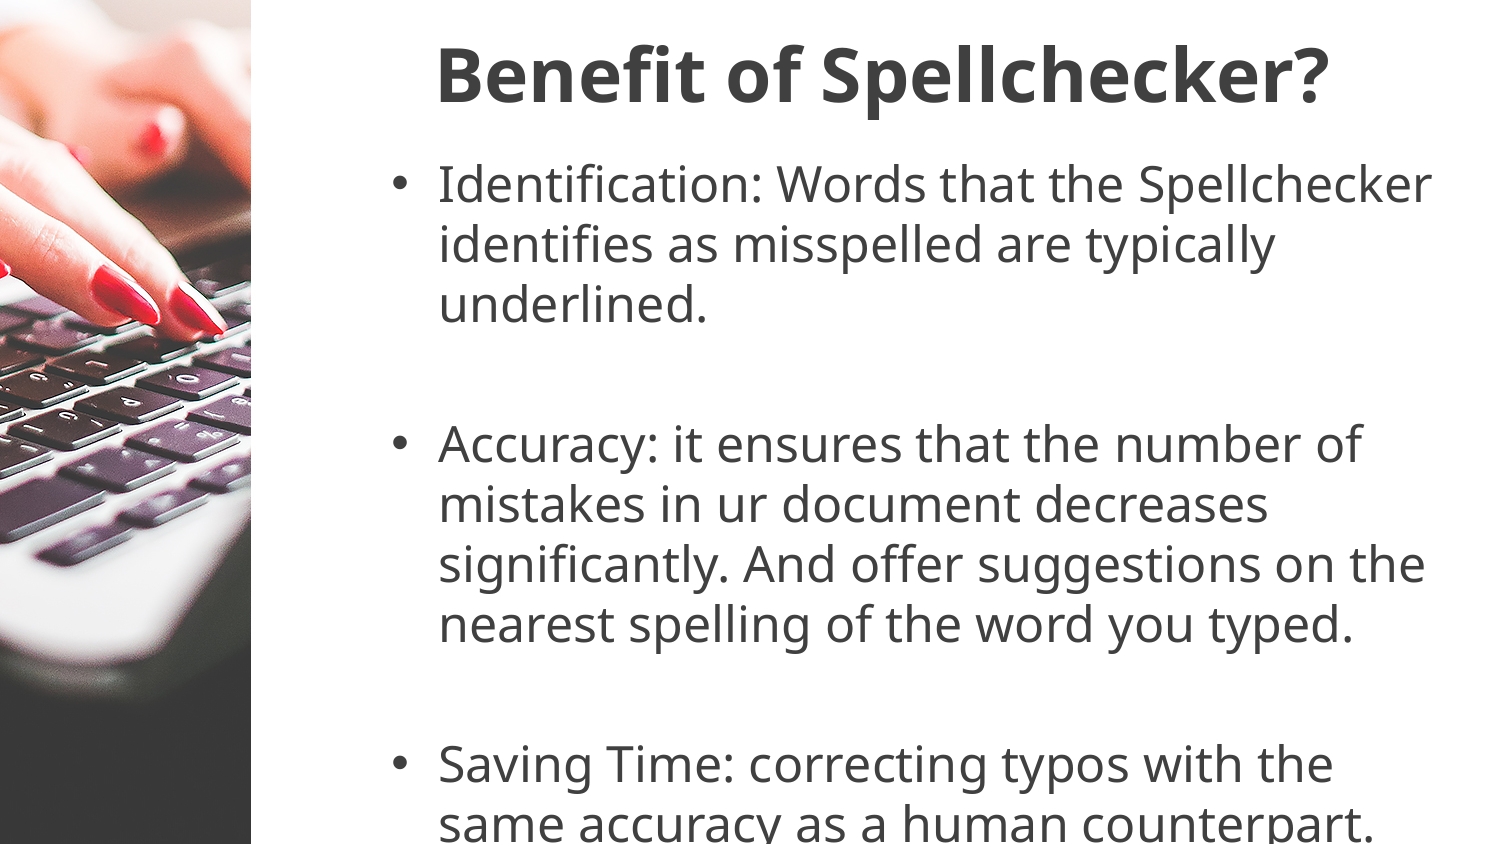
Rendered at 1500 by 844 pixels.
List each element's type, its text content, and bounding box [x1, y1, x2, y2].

title Benefit of Spellchecker? [265, 0, 1500, 146]
list Identification: Words that the Spellchecker identifies as misspelled are typically underlined. Accuracy: it ensures that the number of mistakes in ur document decreases significantly. And offer suggestions on the nearest spelling of the word you typed. Saving Time: correcting typos with the same accuracy as a human counterpart. And make ur typing speed faster. [326, 145, 1461, 765]
picture [0, 0, 1500, 844]
